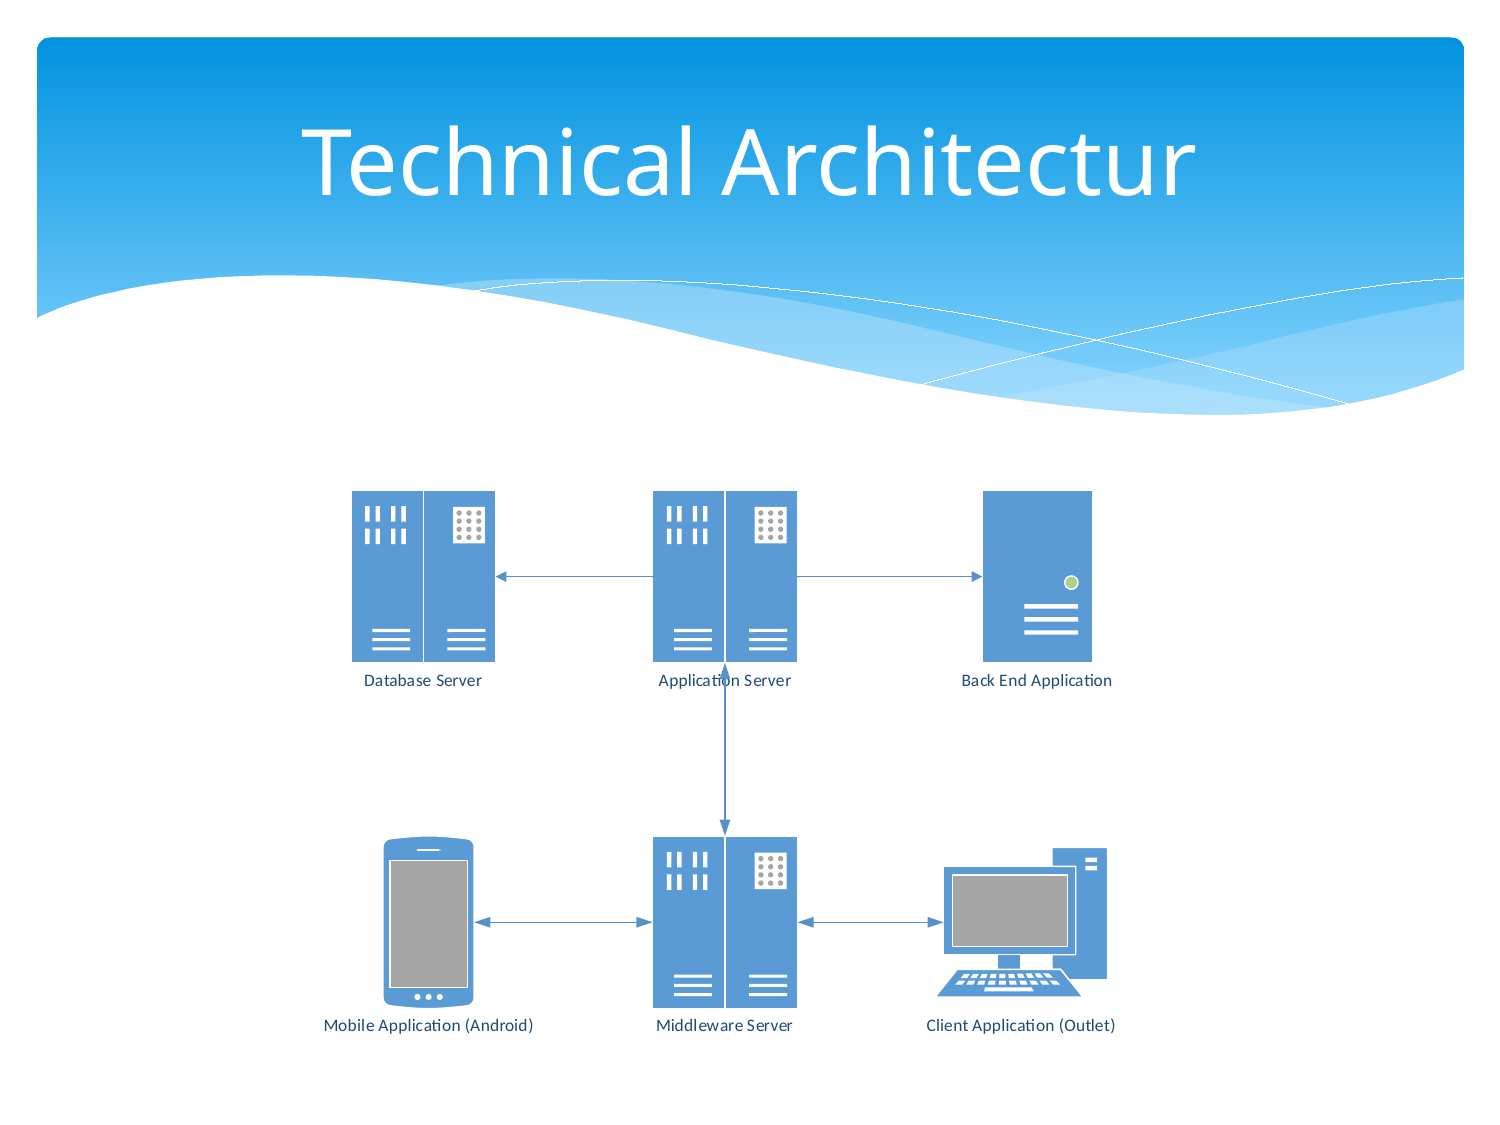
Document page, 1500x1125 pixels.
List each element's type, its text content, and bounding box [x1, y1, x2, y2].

picture [312, 487, 1125, 1046]
title Technical Architectur [75, 55, 1425, 261]
